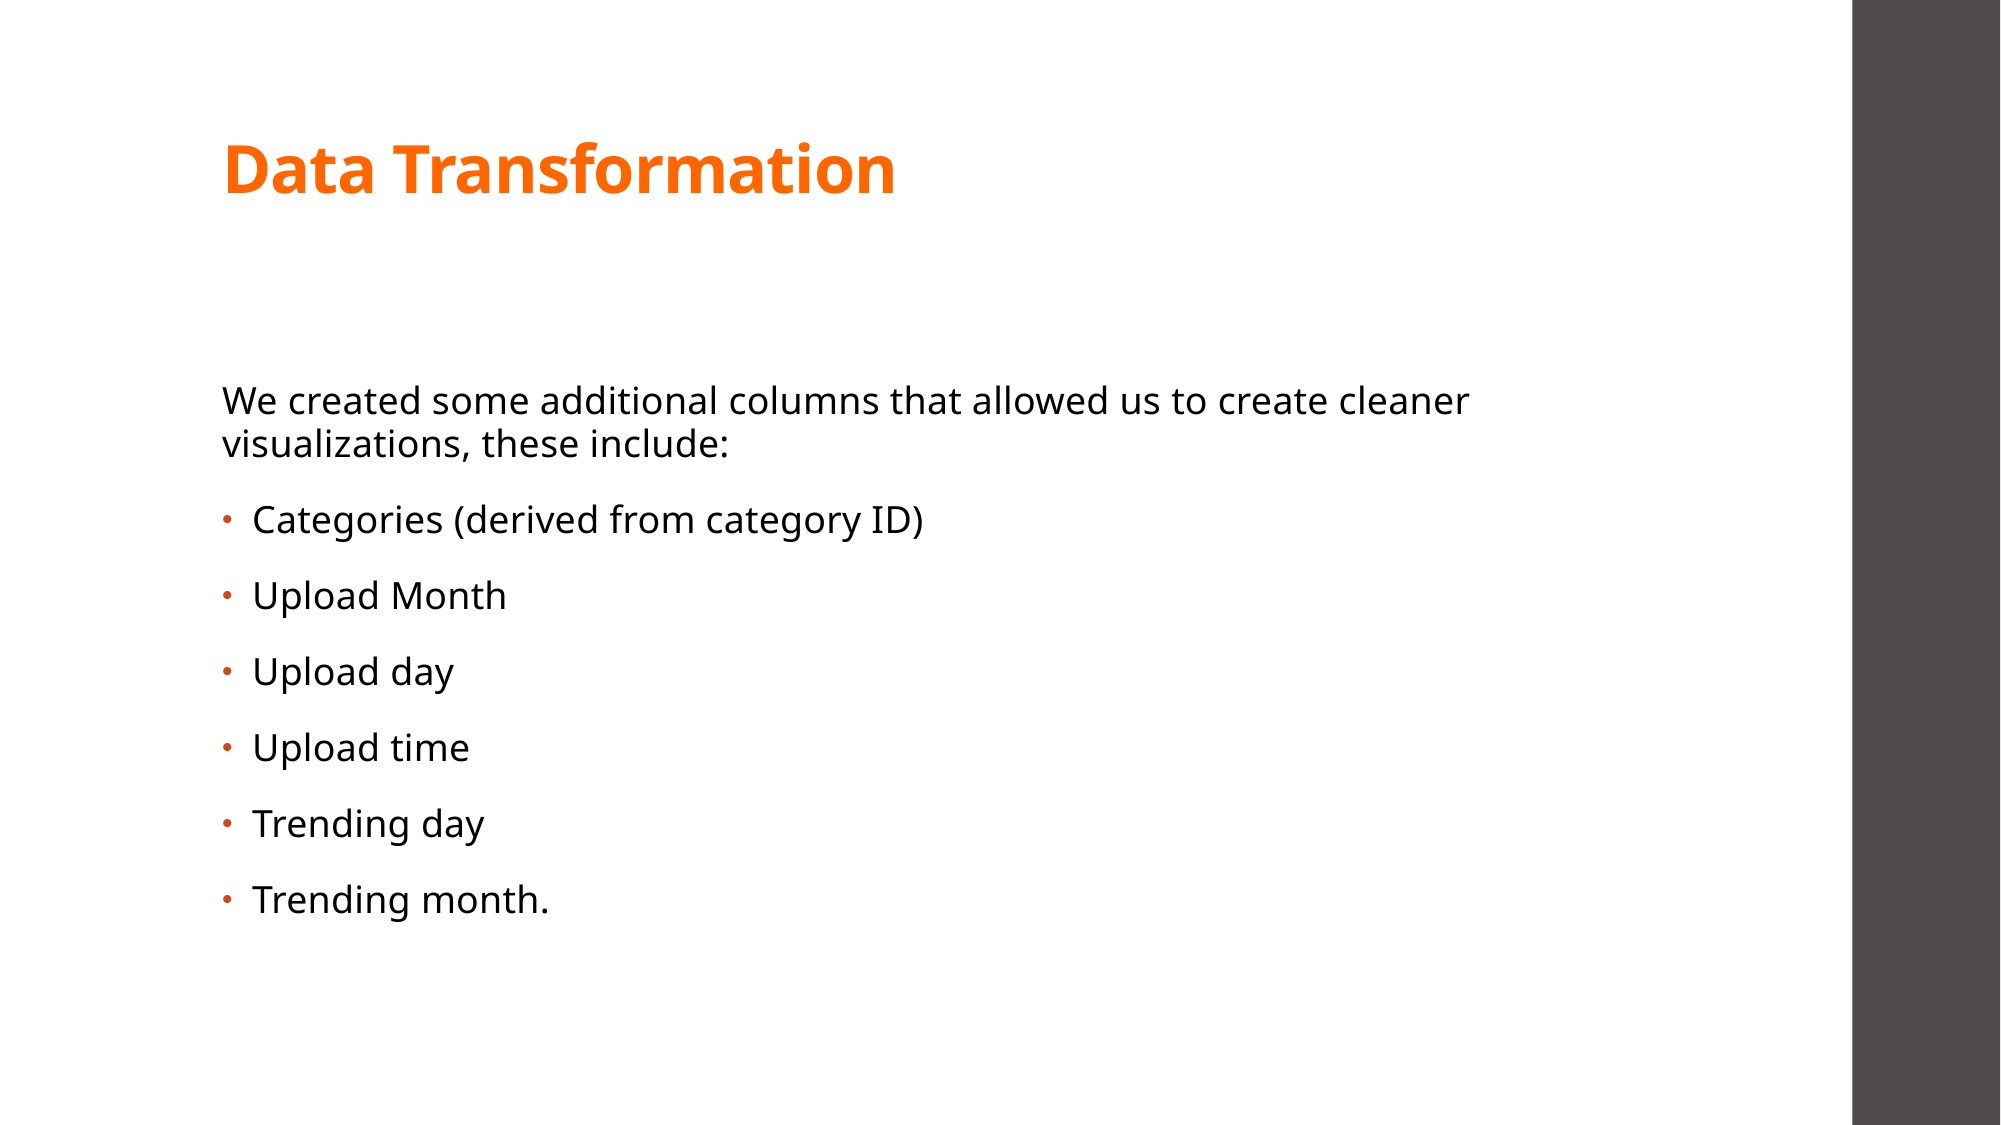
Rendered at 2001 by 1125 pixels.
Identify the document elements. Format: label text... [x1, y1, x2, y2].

title Data Transformation [206, 60, 1797, 216]
list We created some additional columns that allowed us to create cleaner visualizations, these include: Categories (derived from category ID) Upload Month Upload day Upload time Trending day Trending month. [206, 294, 1617, 1009]
